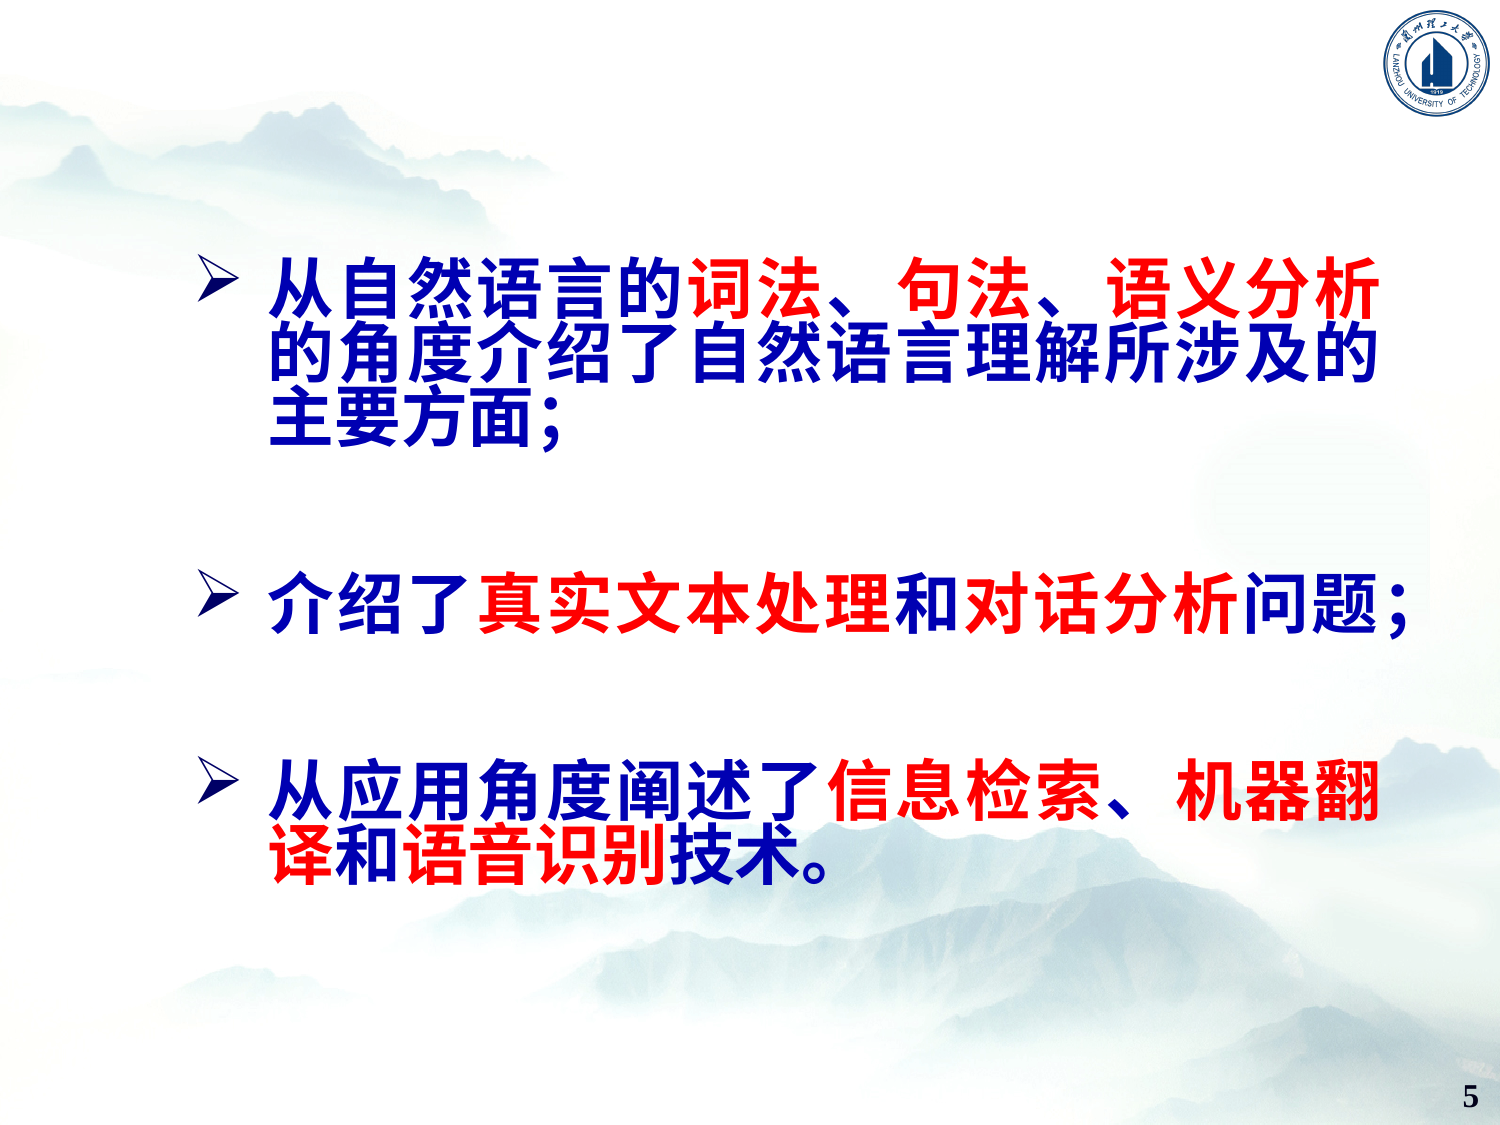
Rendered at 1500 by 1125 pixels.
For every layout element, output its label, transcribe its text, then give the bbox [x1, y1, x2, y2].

list 从自然语言的词法、句法、语义分析的角度介绍了自然语言理解所涉及的主要方面； 介绍了真实文本处理和对话分析问题； 从应用角度阐述了信息检索、机器翻译和语音识别技术。 [100, 255, 1397, 931]
picture [0, 0, 1500, 1125]
slide_number 5 [1181, 1066, 1495, 1125]
